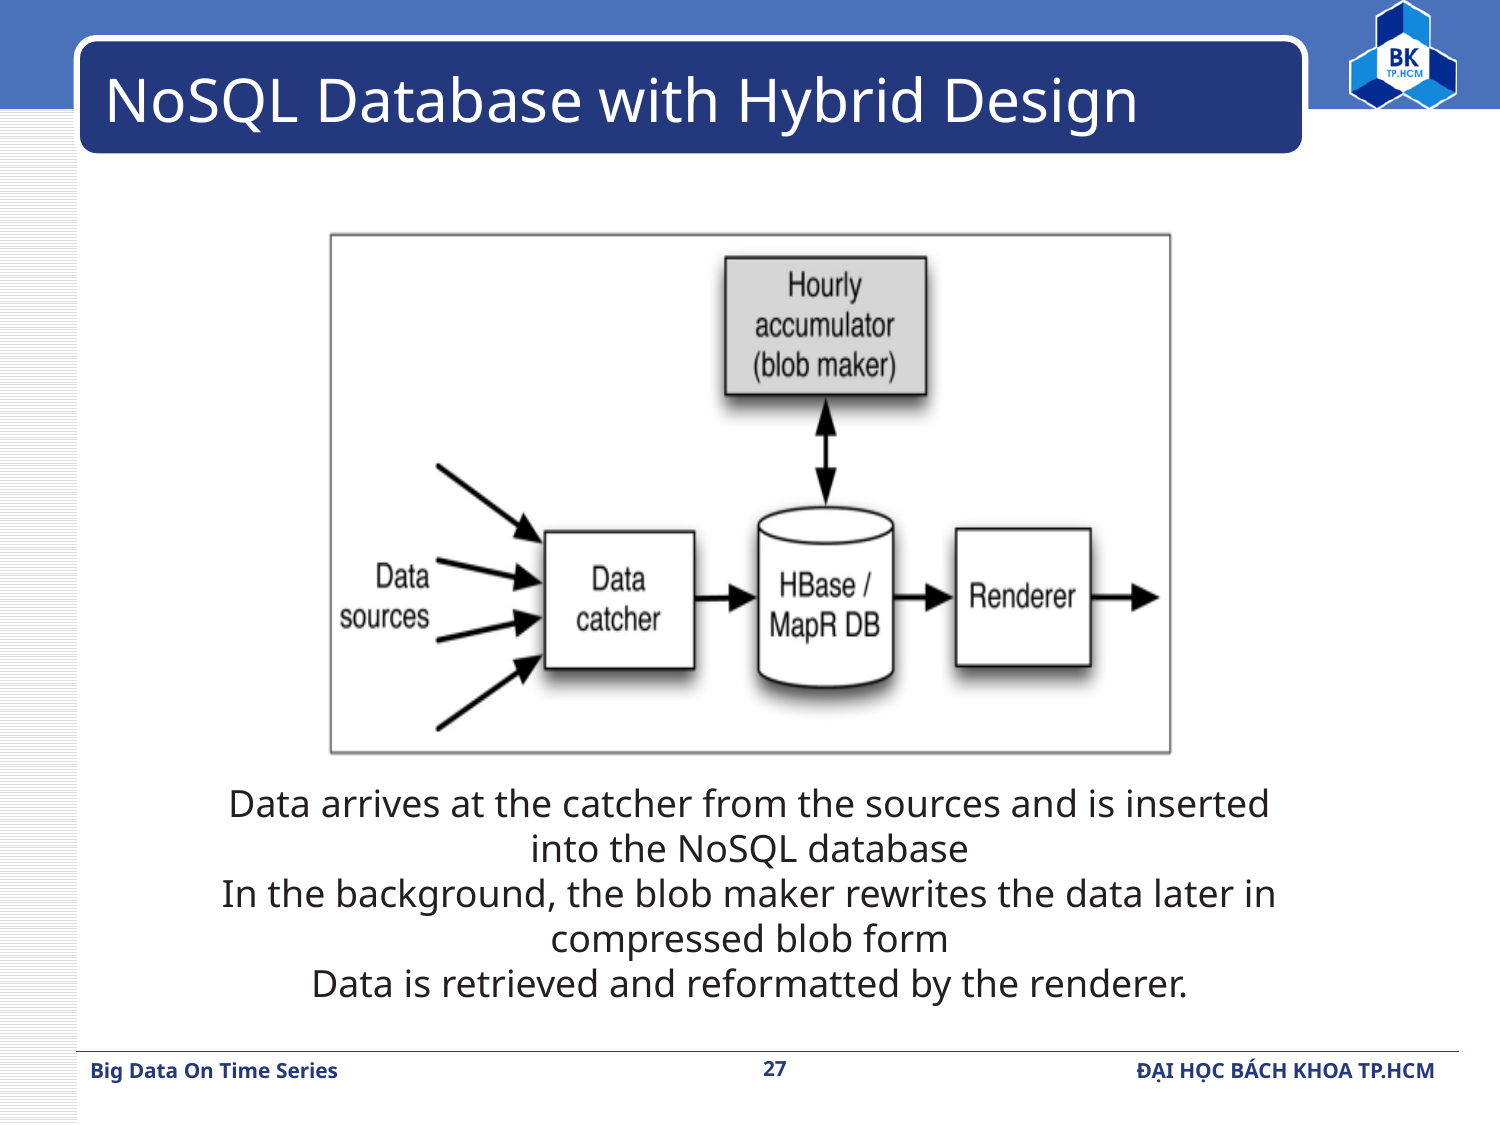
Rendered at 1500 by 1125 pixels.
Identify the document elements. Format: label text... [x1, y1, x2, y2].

title NoSQL Database with Hybrid Design [89, 52, 1265, 145]
slide_number 27 [600, 1047, 950, 1083]
text_box Data arrives at the catcher from the sources and is inserted into the NoSQL database In the background, the blob maker rewrites the data later in compressed blob form Data is retrieved and reformatted by the renderer. [184, 772, 1316, 1013]
picture [1349, 0, 1457, 110]
slide_number Big Data On Time Series [75, 1050, 513, 1092]
footer ĐẠI HỌC BÁCH KHOA TP.HCM [975, 1050, 1450, 1088]
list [316, 220, 1184, 769]
